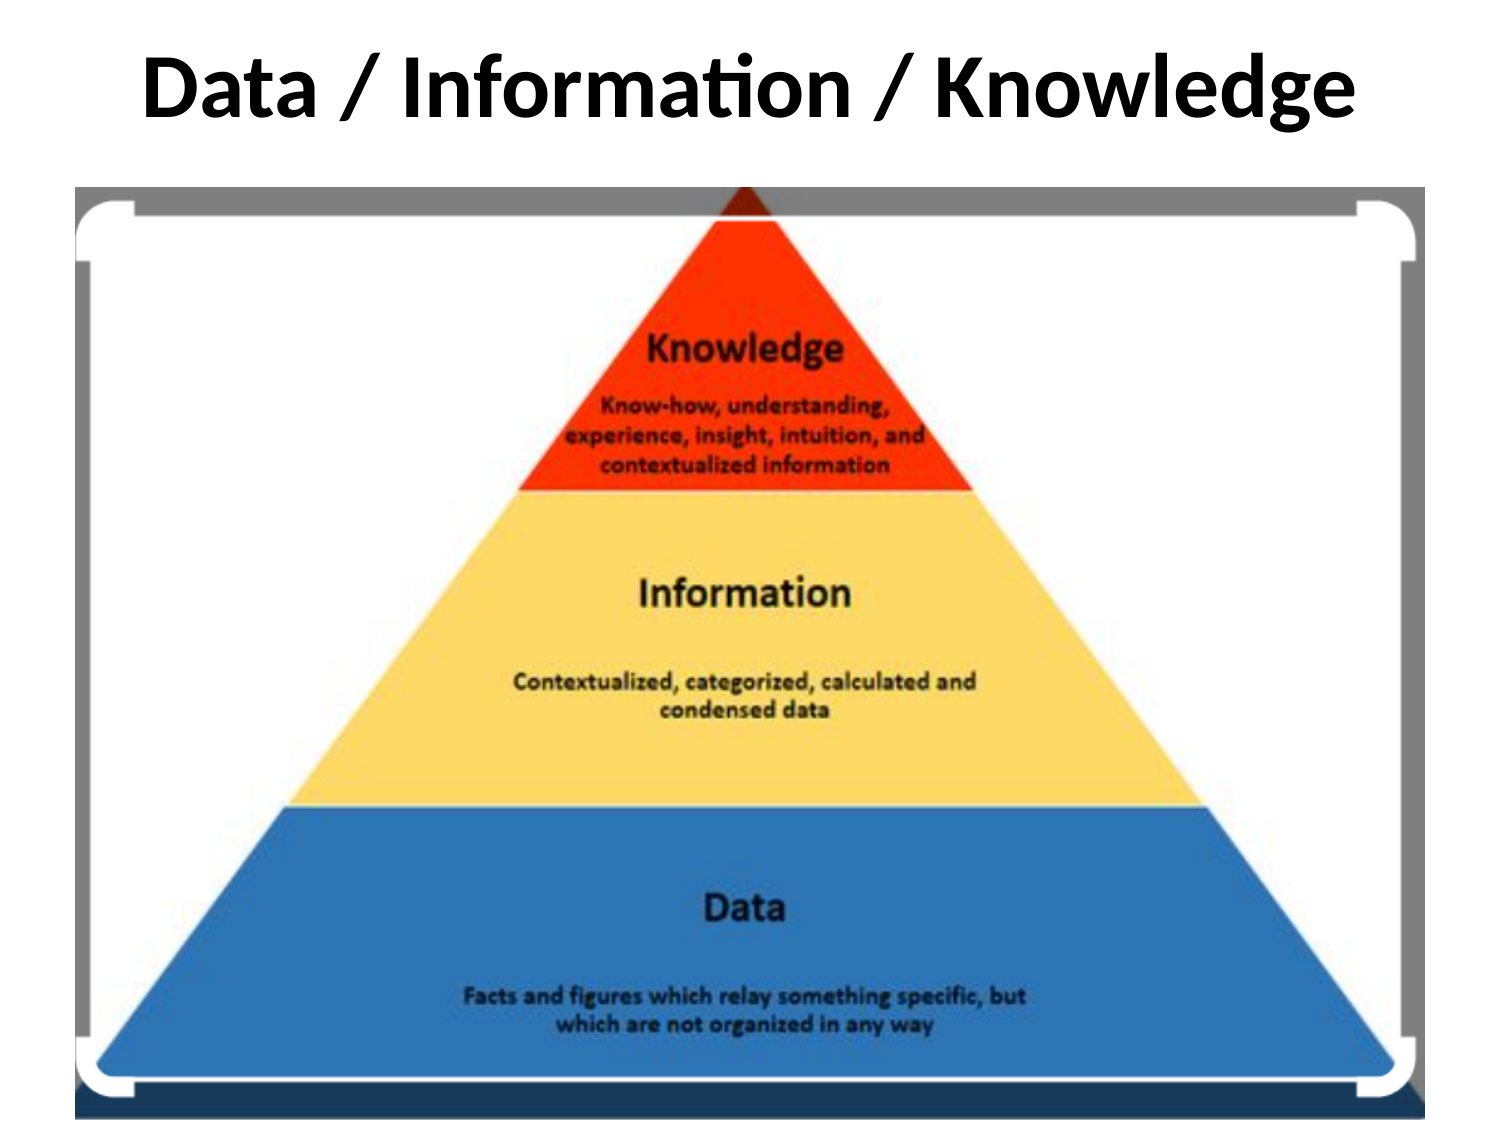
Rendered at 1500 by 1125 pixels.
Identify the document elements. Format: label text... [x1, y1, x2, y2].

title Data / Information / Knowledge [75, 12, 1425, 150]
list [74, 187, 1426, 1125]
